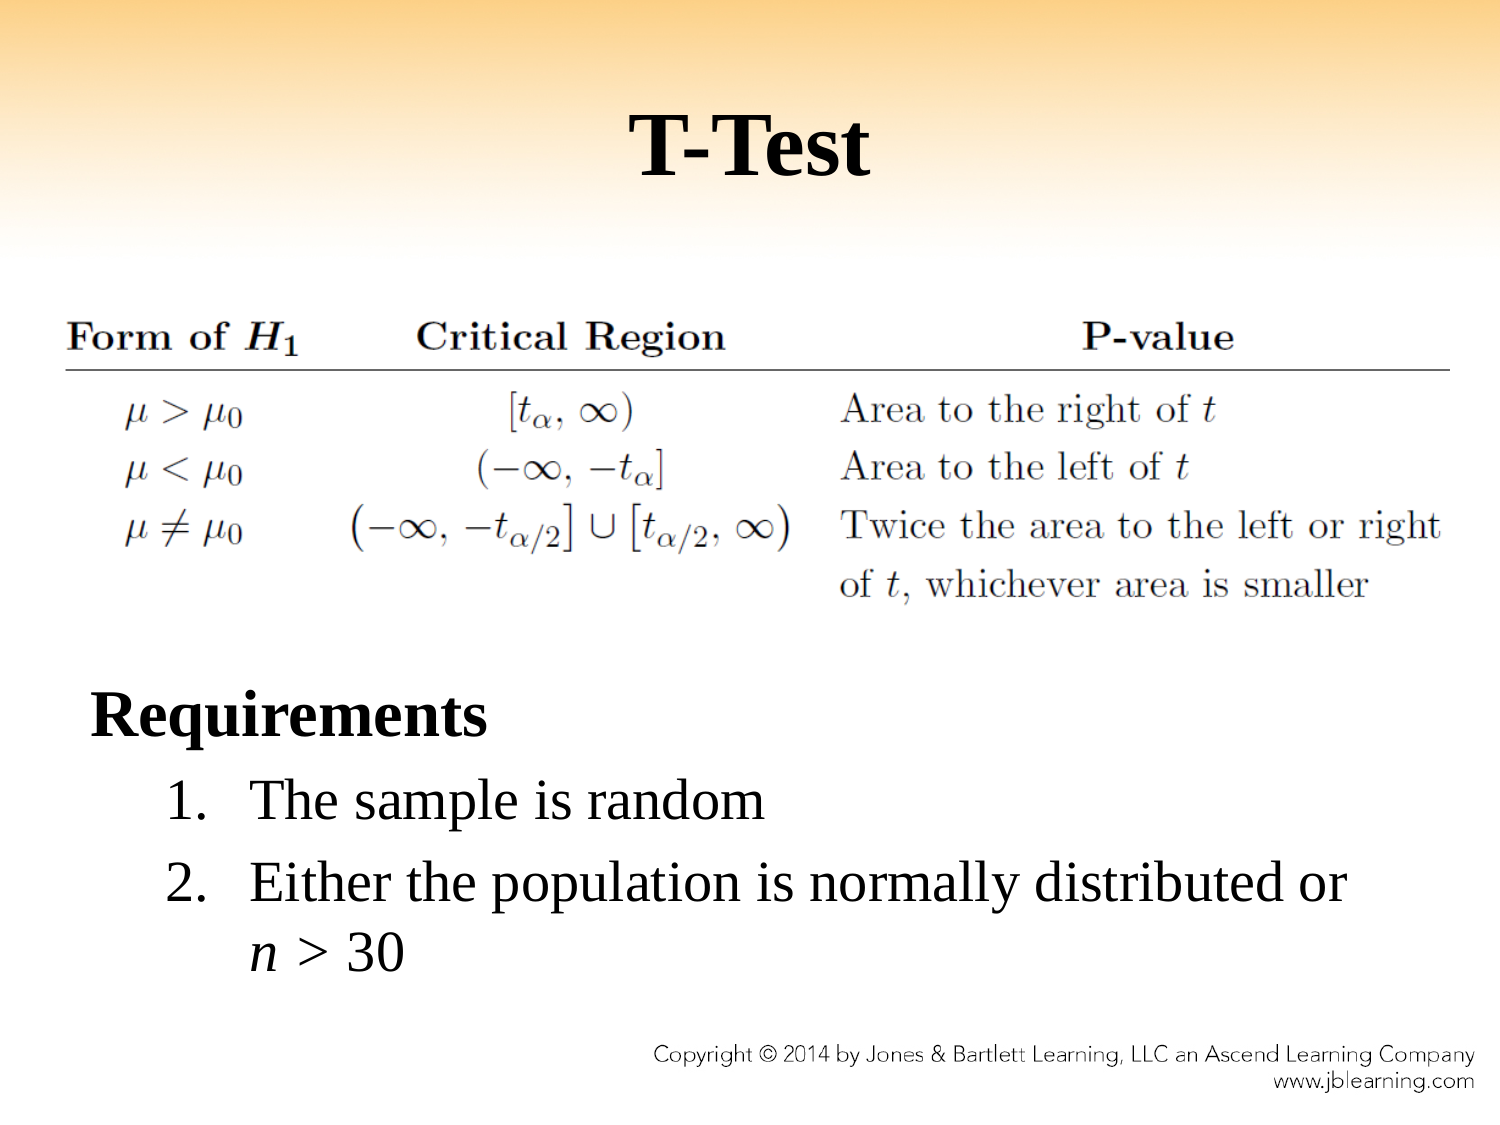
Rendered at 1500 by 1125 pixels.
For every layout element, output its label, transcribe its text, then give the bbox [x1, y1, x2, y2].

picture [0, 0, 1500, 1125]
title T-Test [75, 45, 1425, 233]
list Requirements The sample is random Either the population is normally distributed or n > 30 [75, 662, 1425, 1005]
